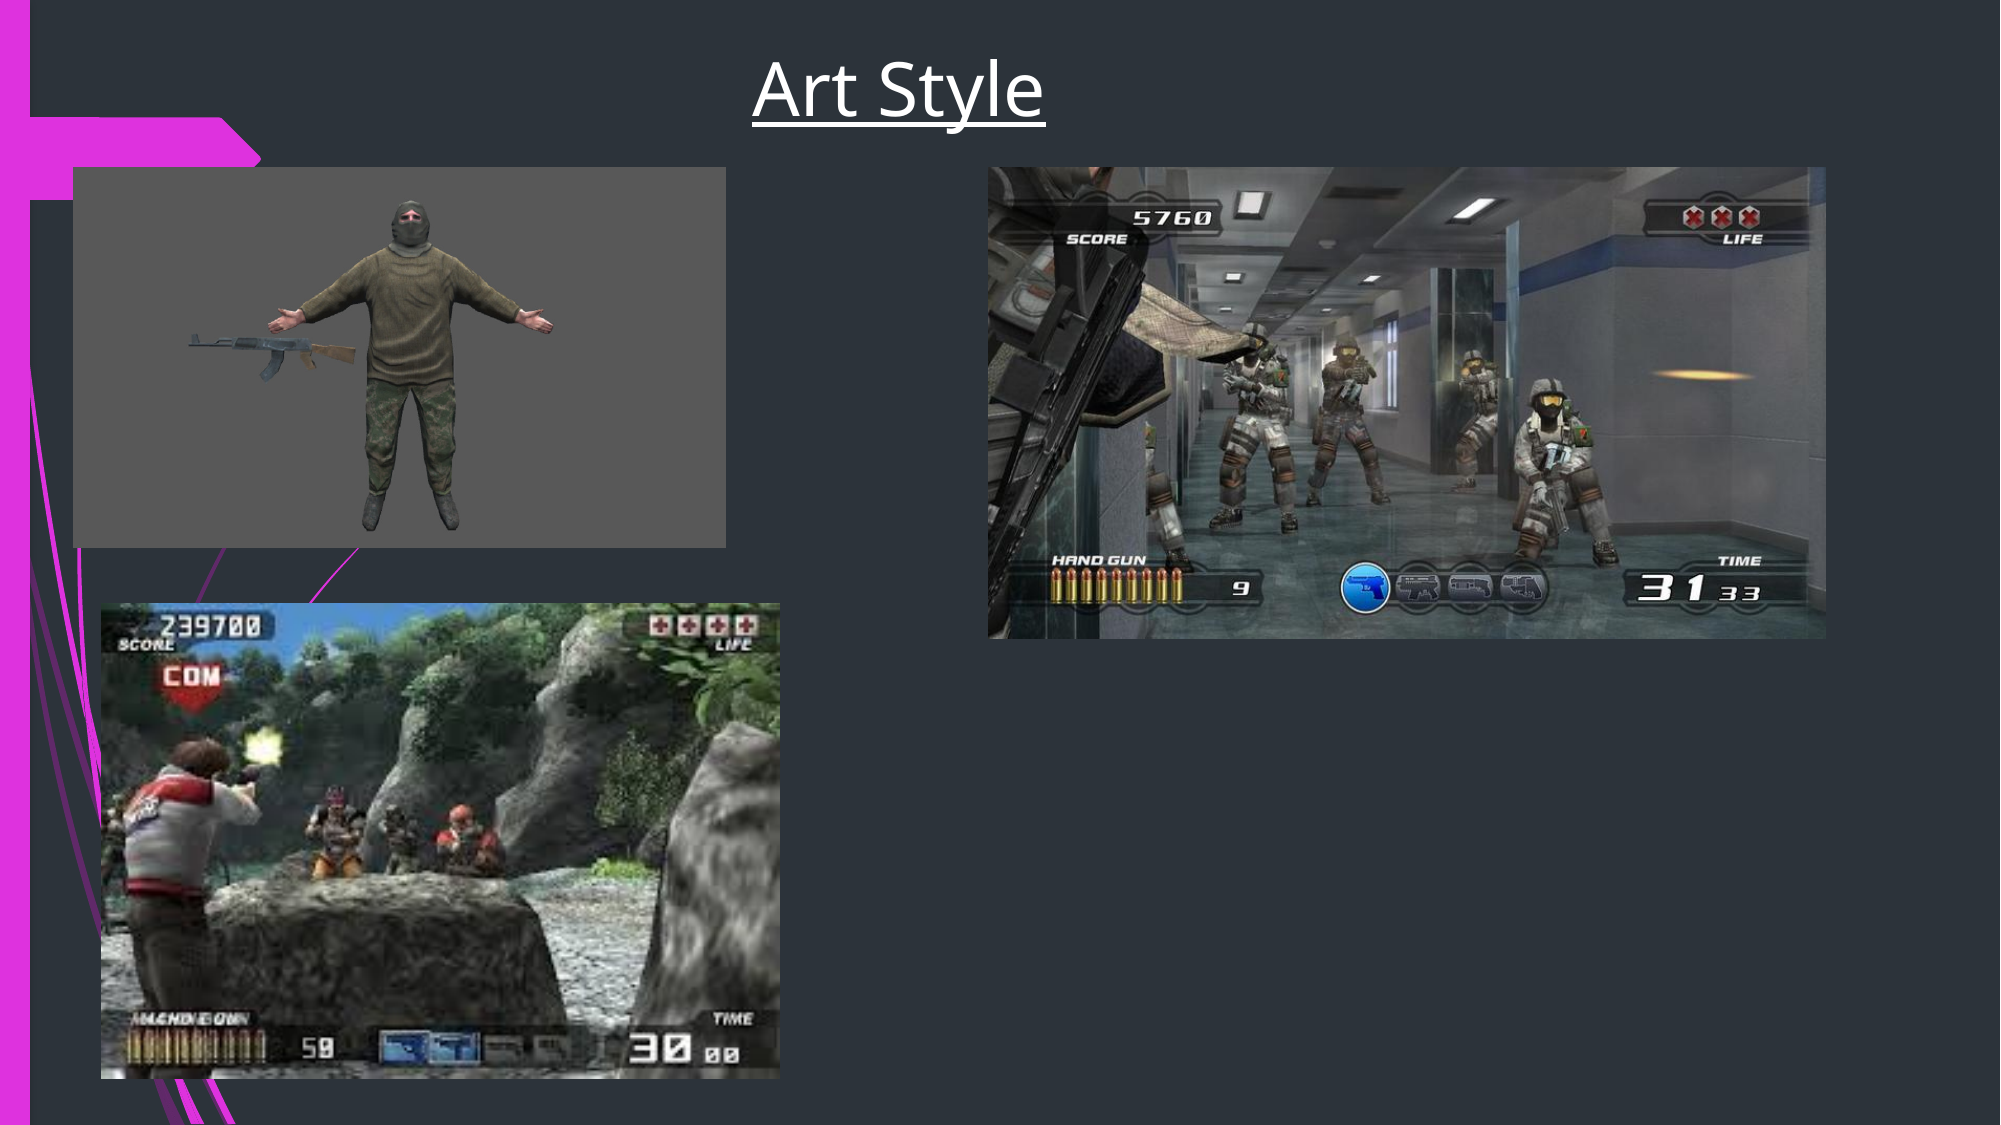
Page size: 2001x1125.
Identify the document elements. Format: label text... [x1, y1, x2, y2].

picture [987, 167, 1827, 639]
picture [101, 602, 780, 1079]
picture [72, 167, 726, 548]
text_box Art Style [587, 33, 1211, 139]
